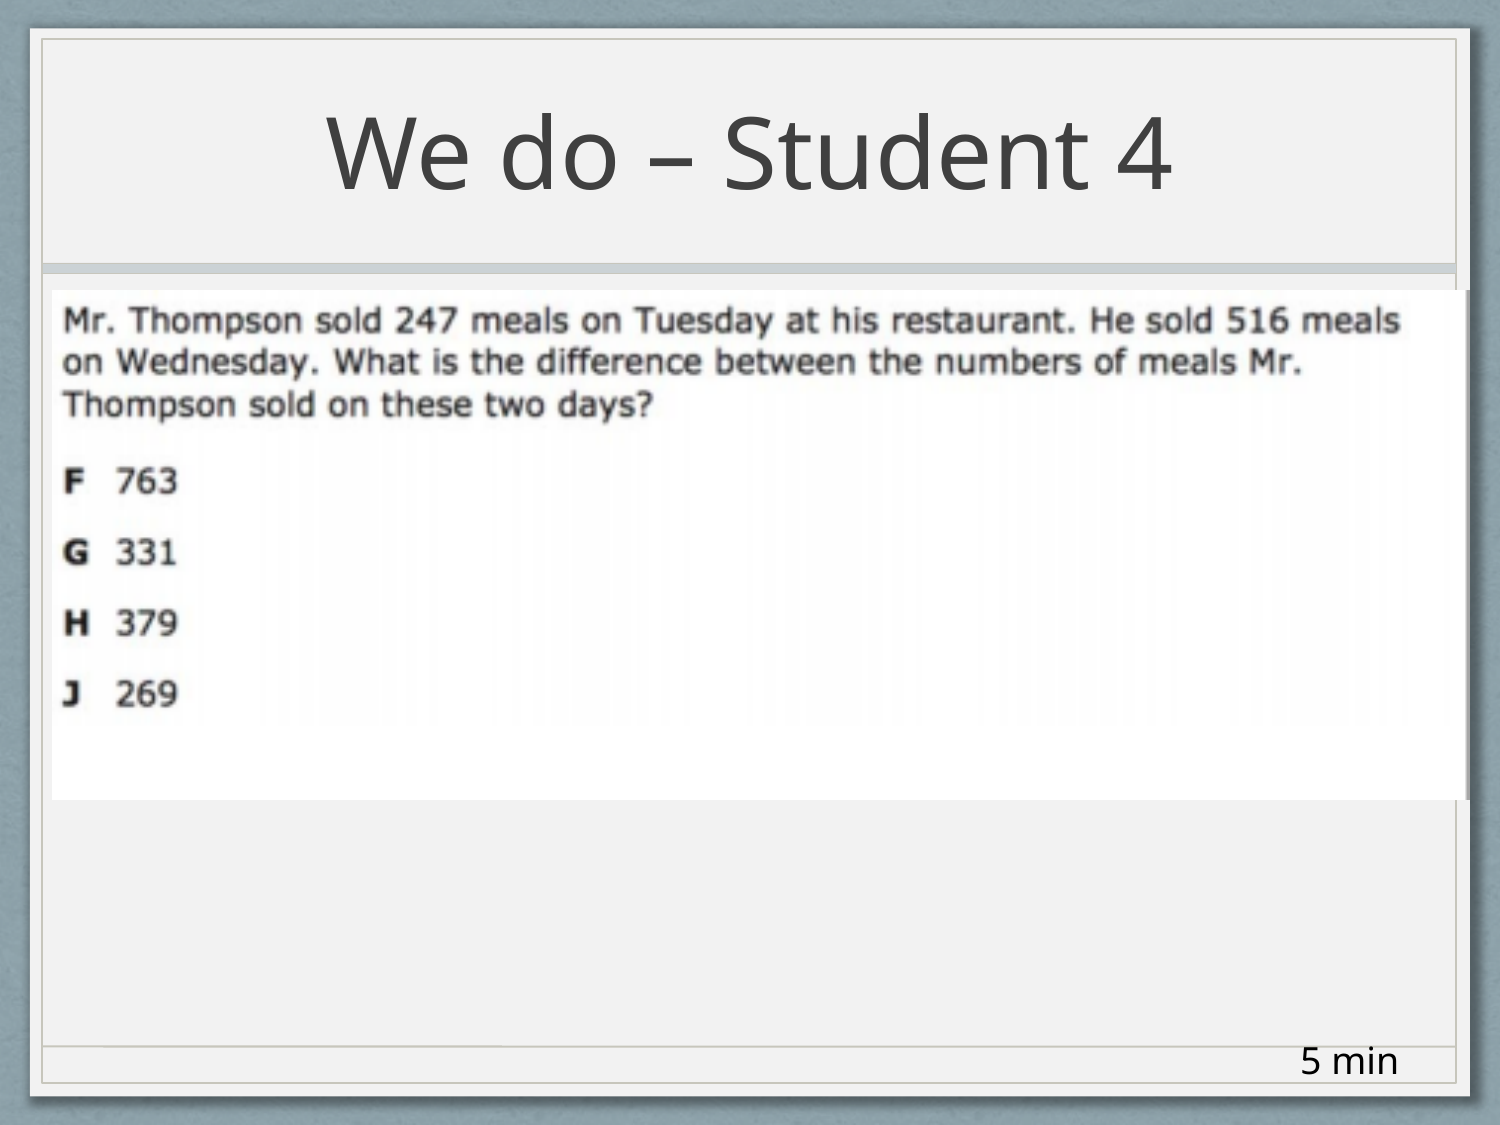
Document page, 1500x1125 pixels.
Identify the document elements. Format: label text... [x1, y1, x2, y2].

title We do – Student 4 [147, 40, 1353, 260]
picture [52, 289, 1470, 801]
text_box 5 min [1285, 1029, 1420, 1090]
